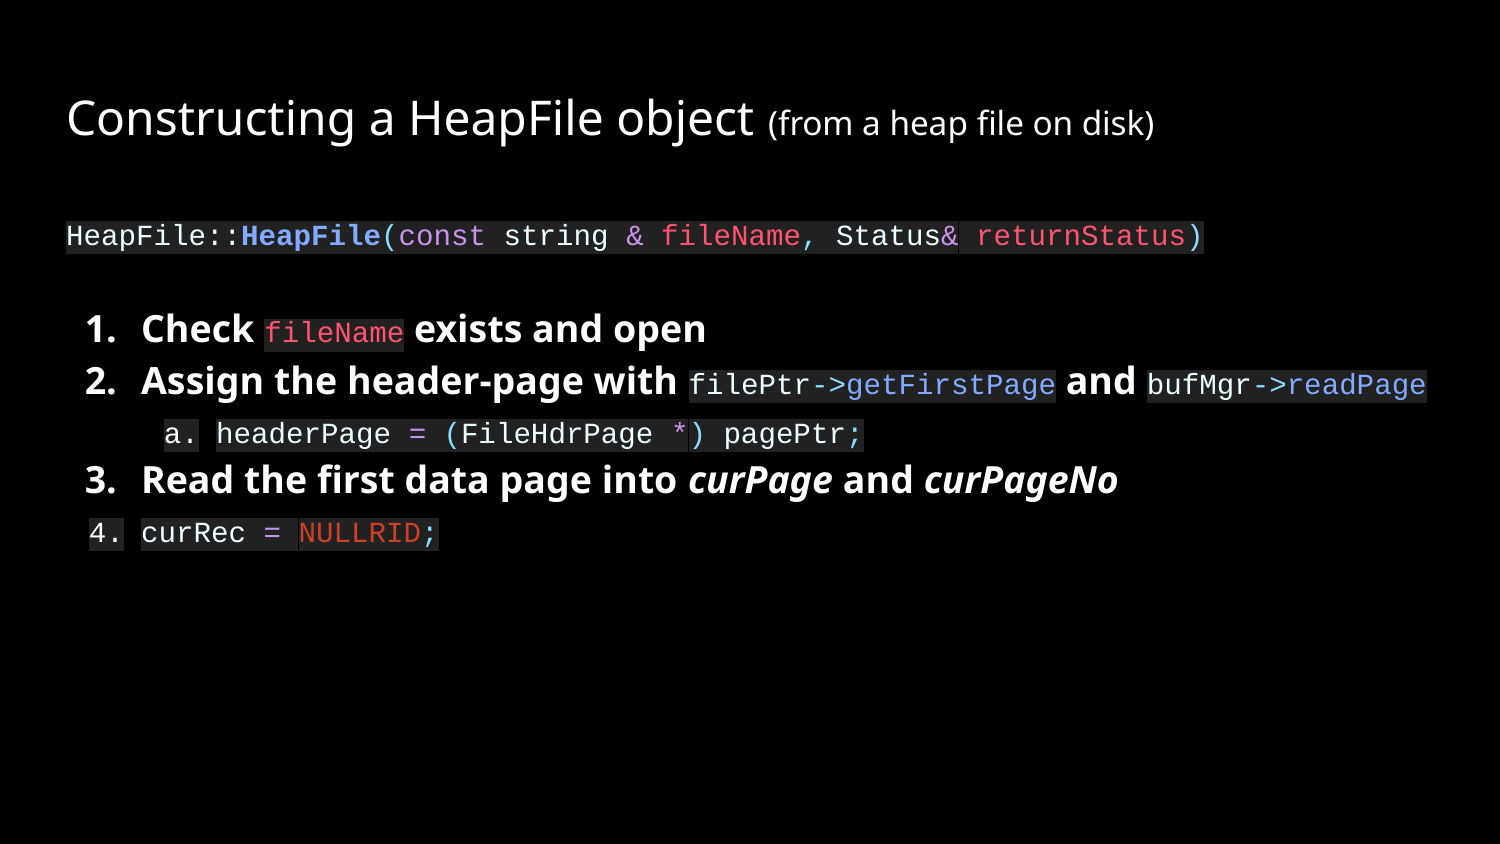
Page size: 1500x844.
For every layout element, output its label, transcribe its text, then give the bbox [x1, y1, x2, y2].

title Constructing a HeapFile object (from a heap file on disk) [51, 72, 1449, 167]
list HeapFile::HeapFile(const string & fileName, Status& returnStatus) Check fileName exists and open Assign the header-page with filePtr->getFirstPage and bufMgr->readPage headerPage = (FileHdrPage *) pagePtr; Read the first data page into curPage and curPageNo curRec = NULLRID; [51, 189, 1449, 750]
